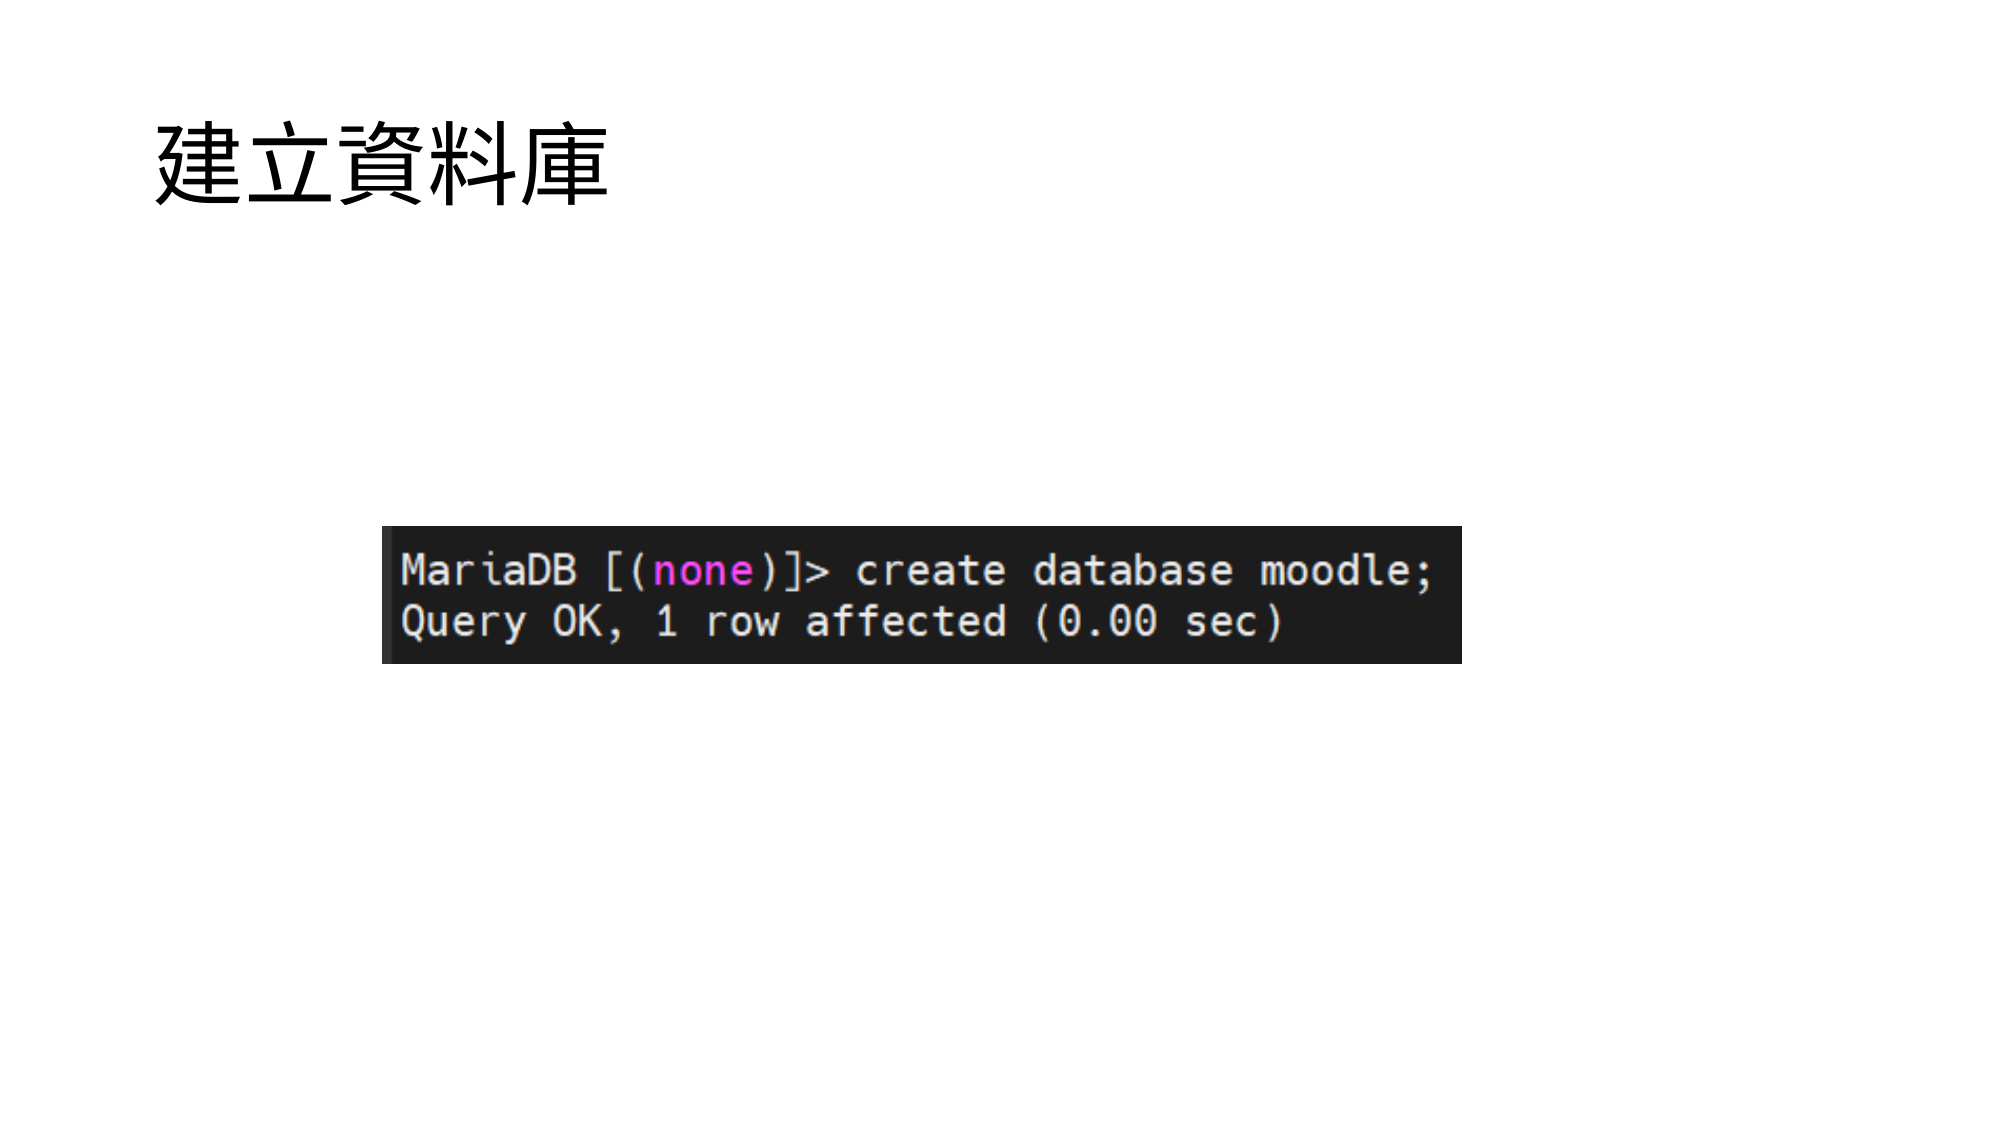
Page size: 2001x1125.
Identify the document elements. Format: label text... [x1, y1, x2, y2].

title 建立資料庫 [137, 59, 1863, 278]
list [382, 526, 1462, 664]
